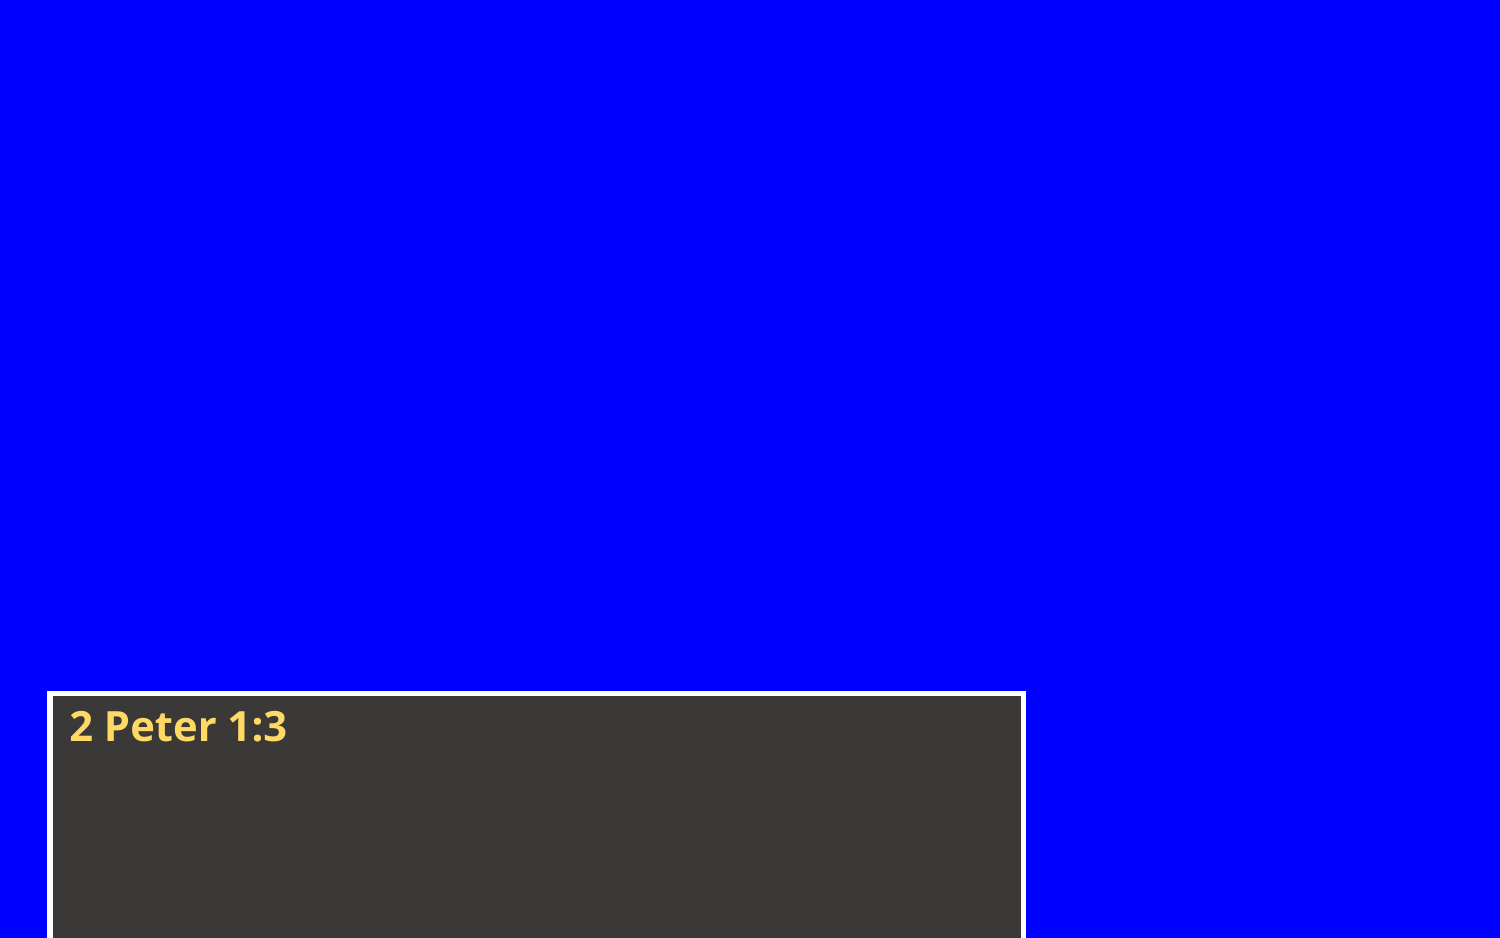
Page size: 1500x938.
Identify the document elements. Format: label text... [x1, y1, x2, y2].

text_box 2 Peter 1:3 .. the [full, personal] knowledge of Him Who called us by and to His own glory and excellence (virtue). [50, 693, 1024, 938]
